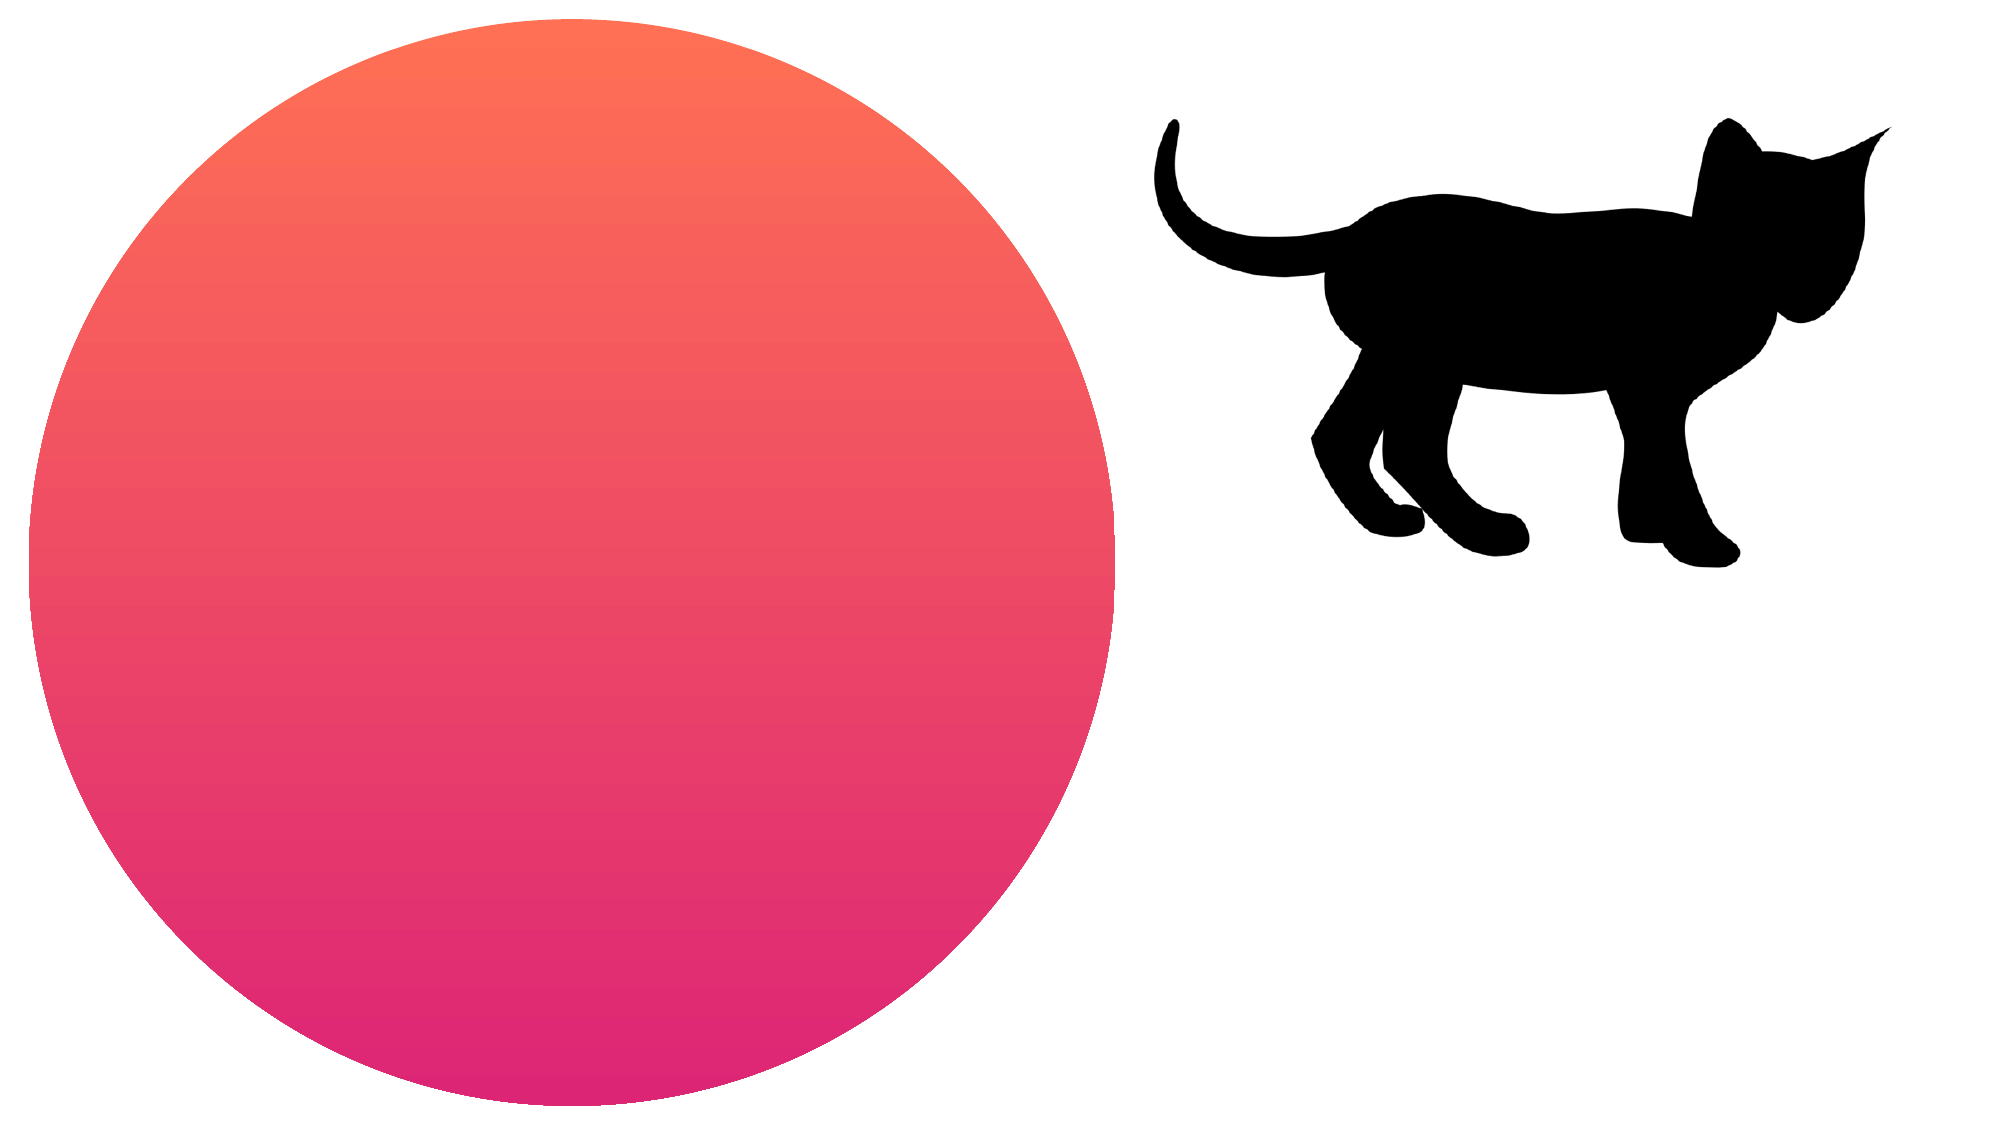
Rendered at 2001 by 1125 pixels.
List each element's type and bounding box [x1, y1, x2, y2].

text_box [27, 17, 1110, 1108]
picture [1024, 33, 2000, 653]
